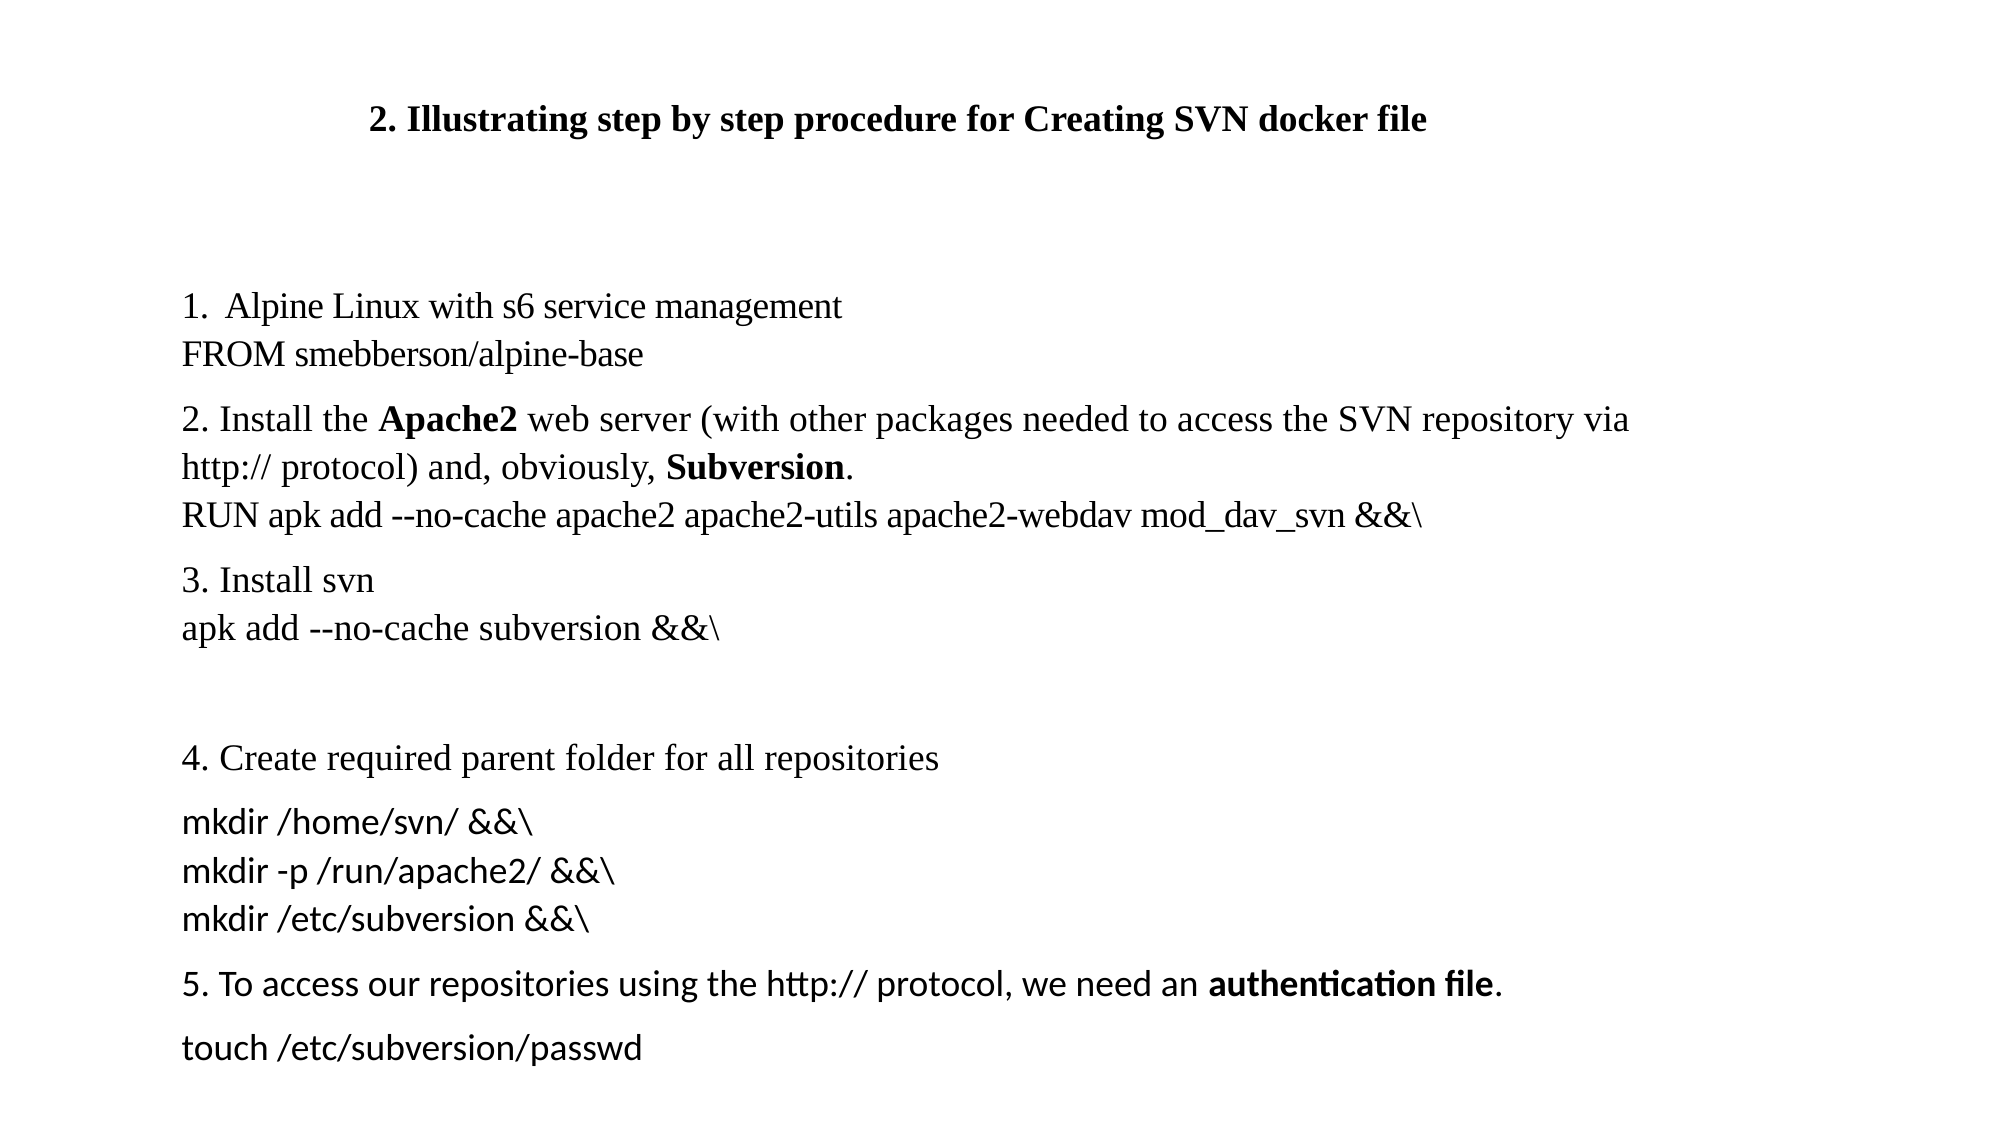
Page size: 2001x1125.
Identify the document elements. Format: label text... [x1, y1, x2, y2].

text_box 2. Illustrating step by step procedure for Creating SVN docker file [354, 86, 1547, 147]
text_box 1. Alpine Linux with s6 service management FROM smebberson/alpine-base 2. Install the Apache2 web server (with other packages needed to access the SVN repository via http:// protocol) and, obviously, Subversion. RUN apk add --no-cache apache2 apache2-utils apache2-webdav mod_dav_svn &&\ 3. Install svn apk add --no-cache subversion &&\ 4. Create required parent folder for all repositories mkdir /home/svn/ &&\ mkdir -p /run/apache2/ &&\ mkdir /etc/subversion &&\ 5. To access our repositories using the http:// protocol, we need an authentication file. touch /etc/subversion/passwd [166, 270, 1691, 1076]
